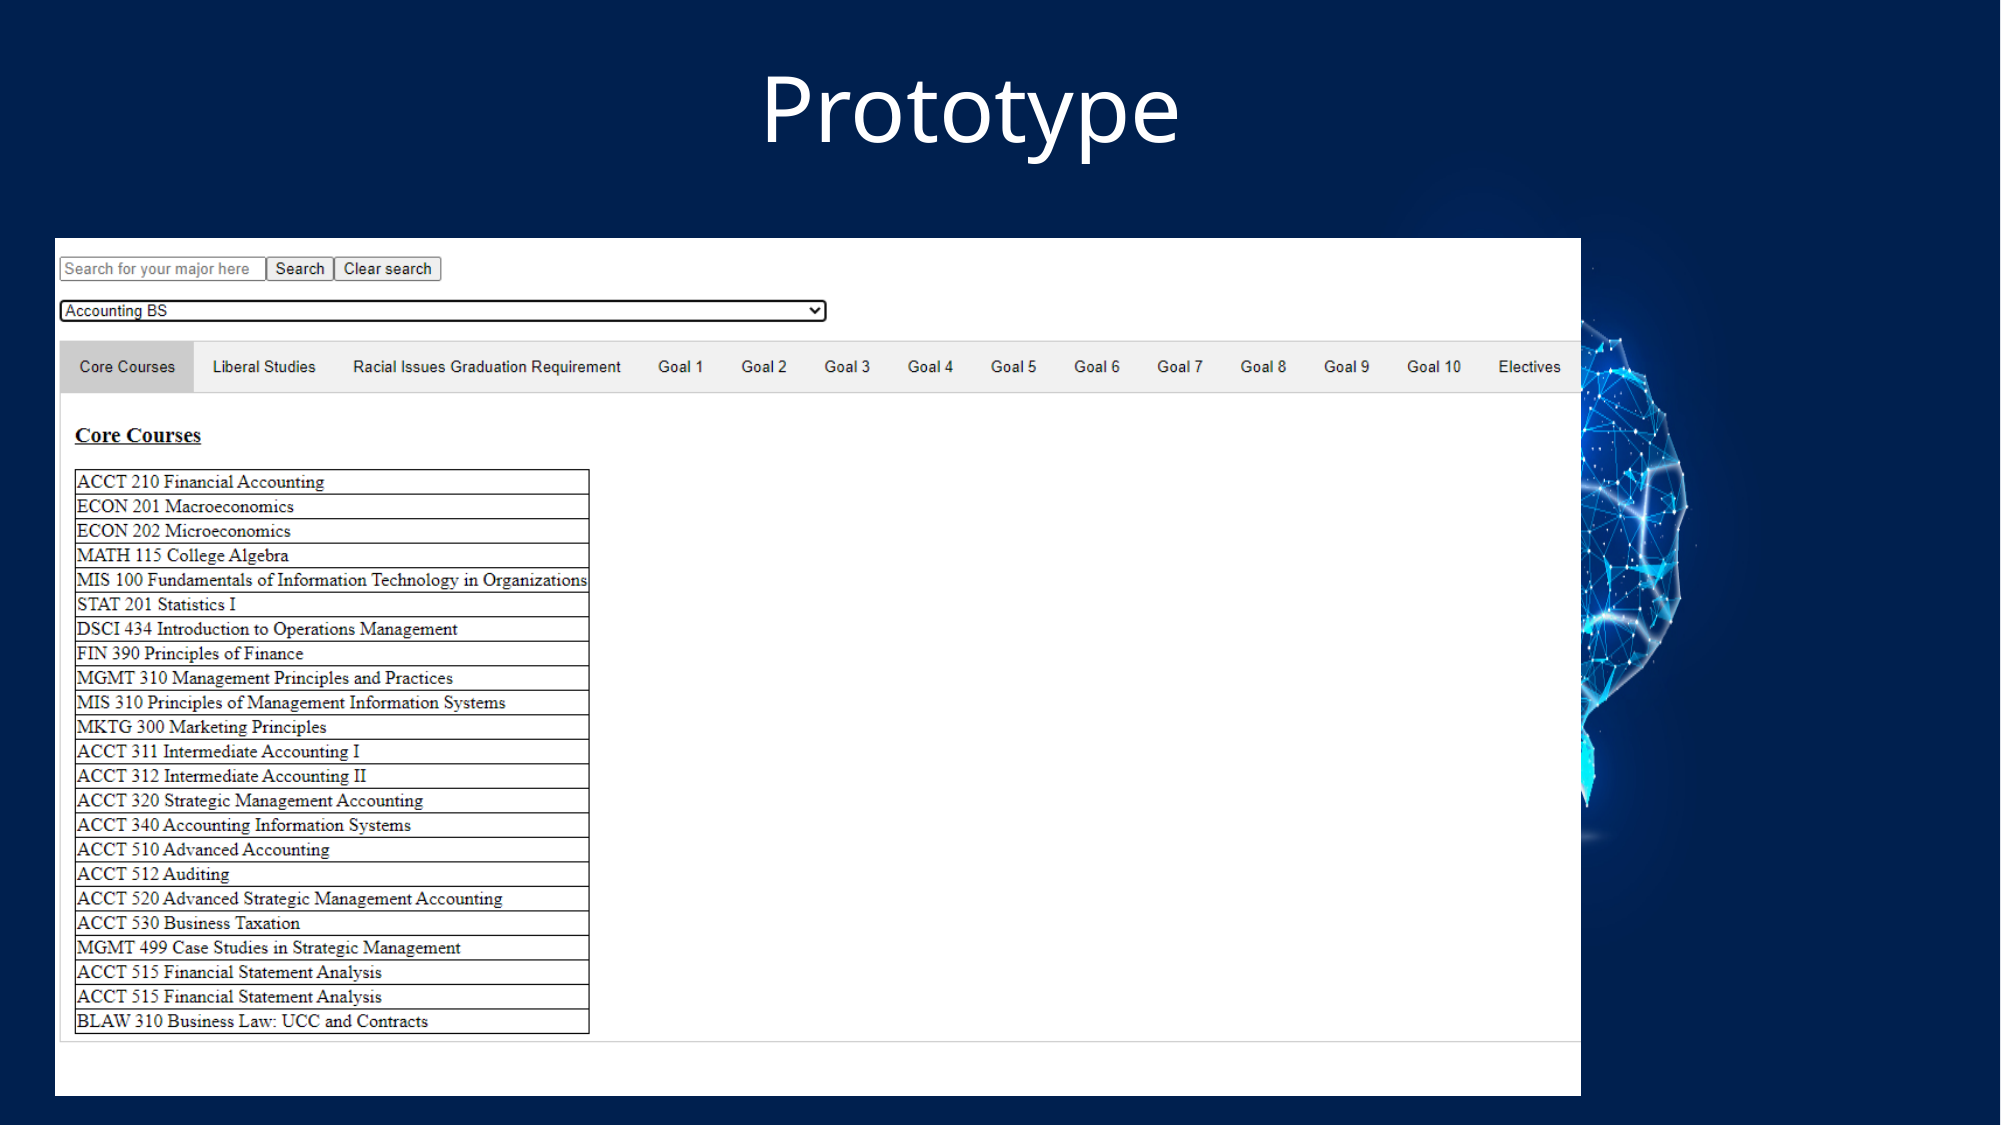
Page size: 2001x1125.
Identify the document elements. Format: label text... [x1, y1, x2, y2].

picture [0, 0, 2001, 1125]
title Prototype [137, 28, 1805, 197]
